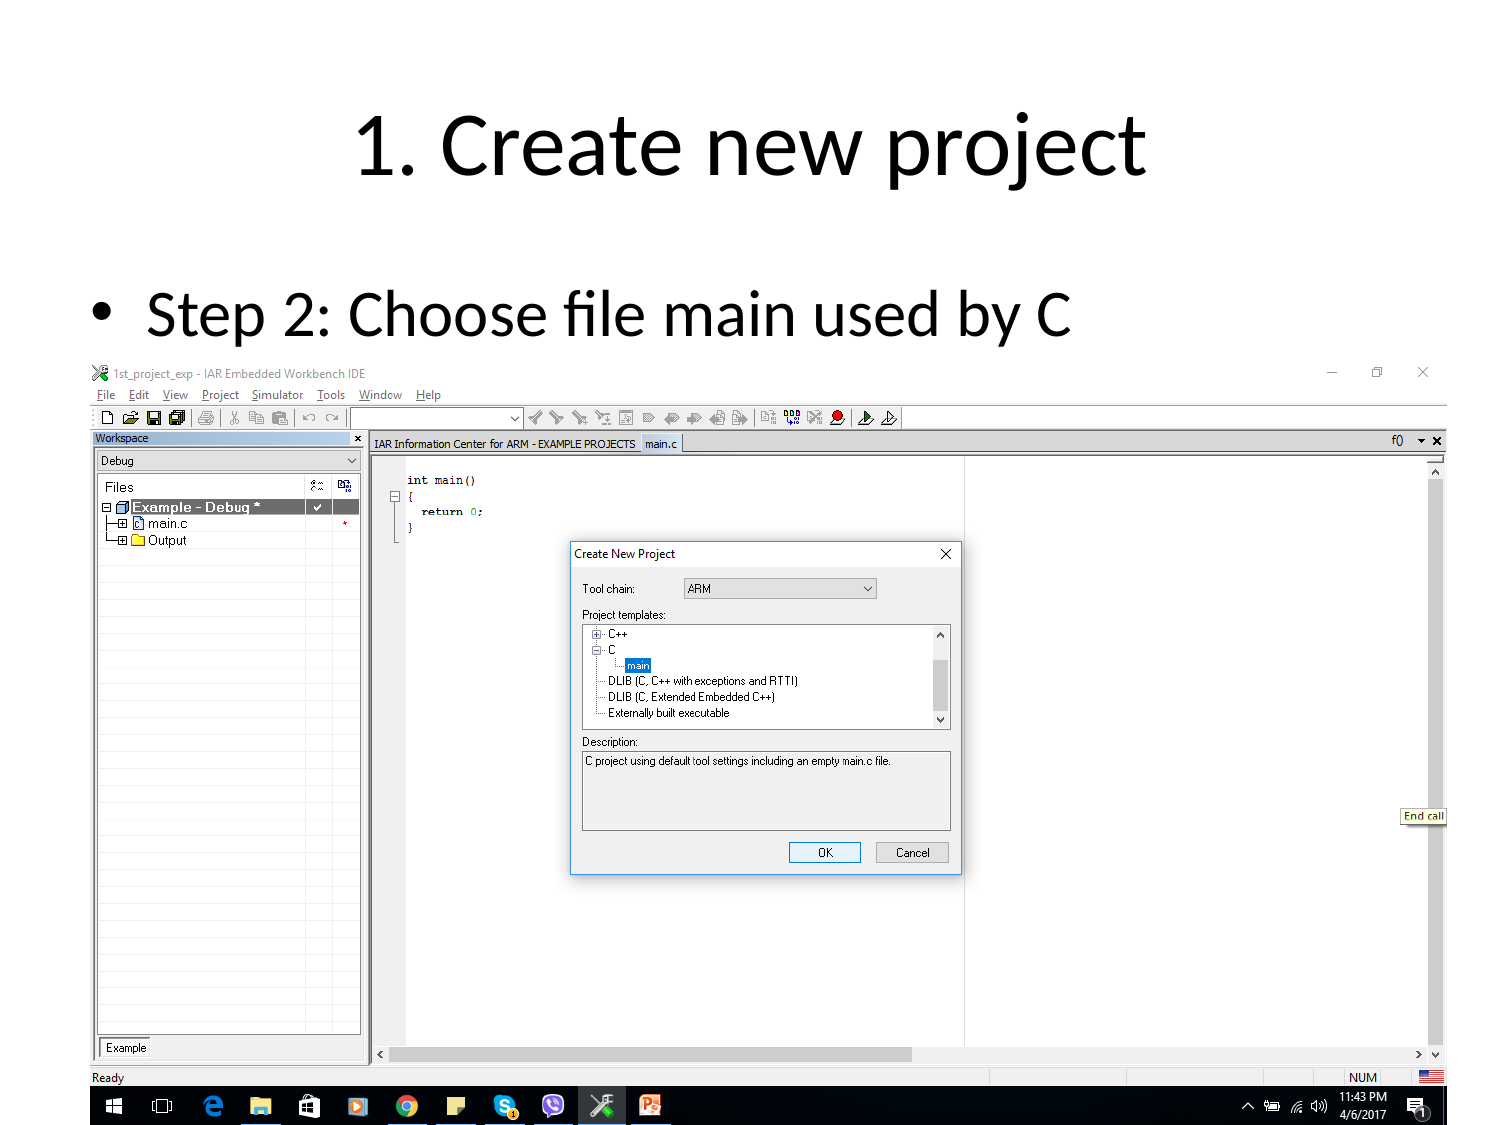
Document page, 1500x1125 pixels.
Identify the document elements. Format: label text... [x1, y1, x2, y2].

title 1. Create new project [75, 45, 1425, 233]
picture [90, 362, 1448, 1125]
list Step 2: Choose file main used by C [75, 262, 1425, 1005]
